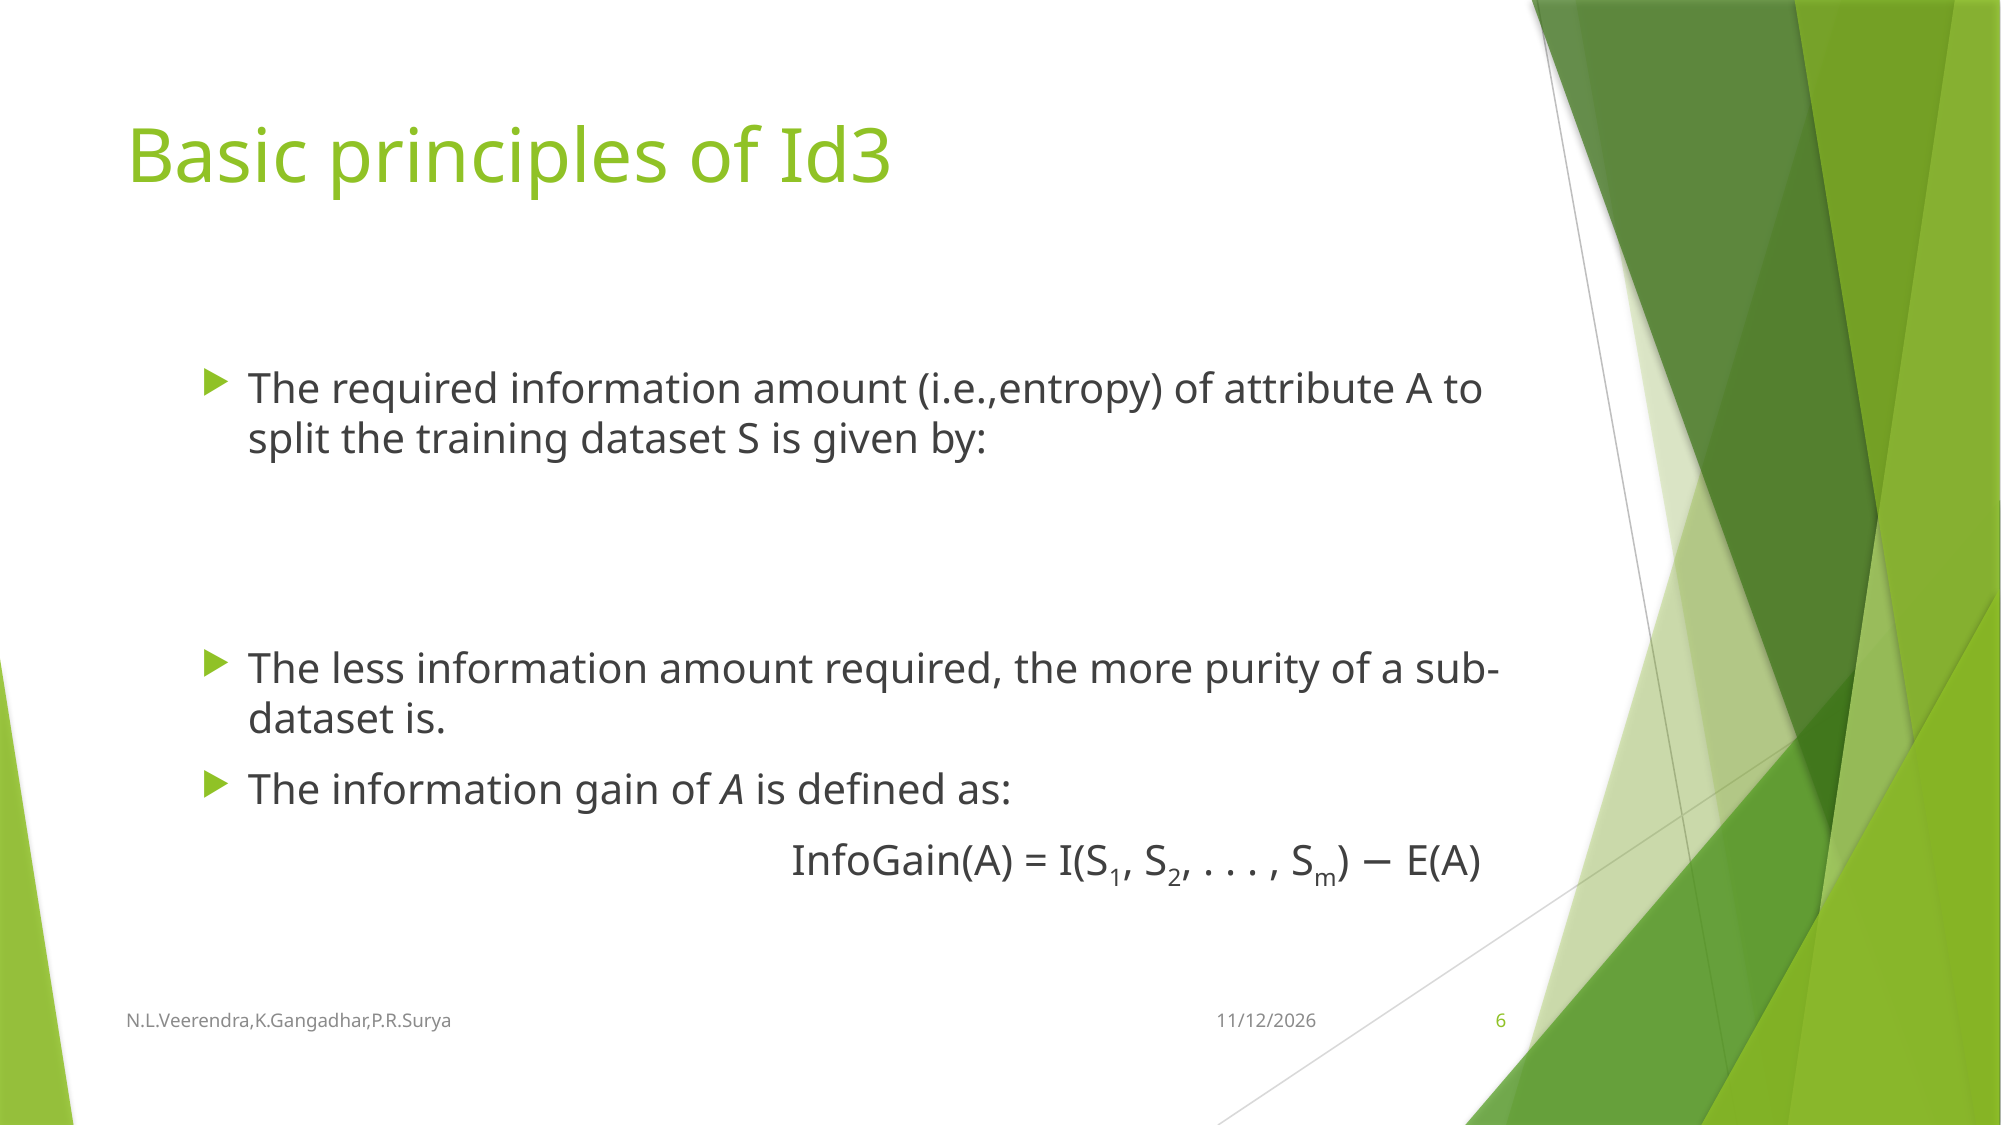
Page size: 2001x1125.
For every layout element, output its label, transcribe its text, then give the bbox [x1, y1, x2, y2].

slide_number 6 [1409, 991, 1522, 1051]
slide_number 11-Oct-18 [1181, 991, 1332, 1051]
title Basic principles of Id3 [111, 99, 1522, 317]
footer N.L.Veerendra,K.Gangadhar,P.R.Surya [111, 991, 1145, 1051]
